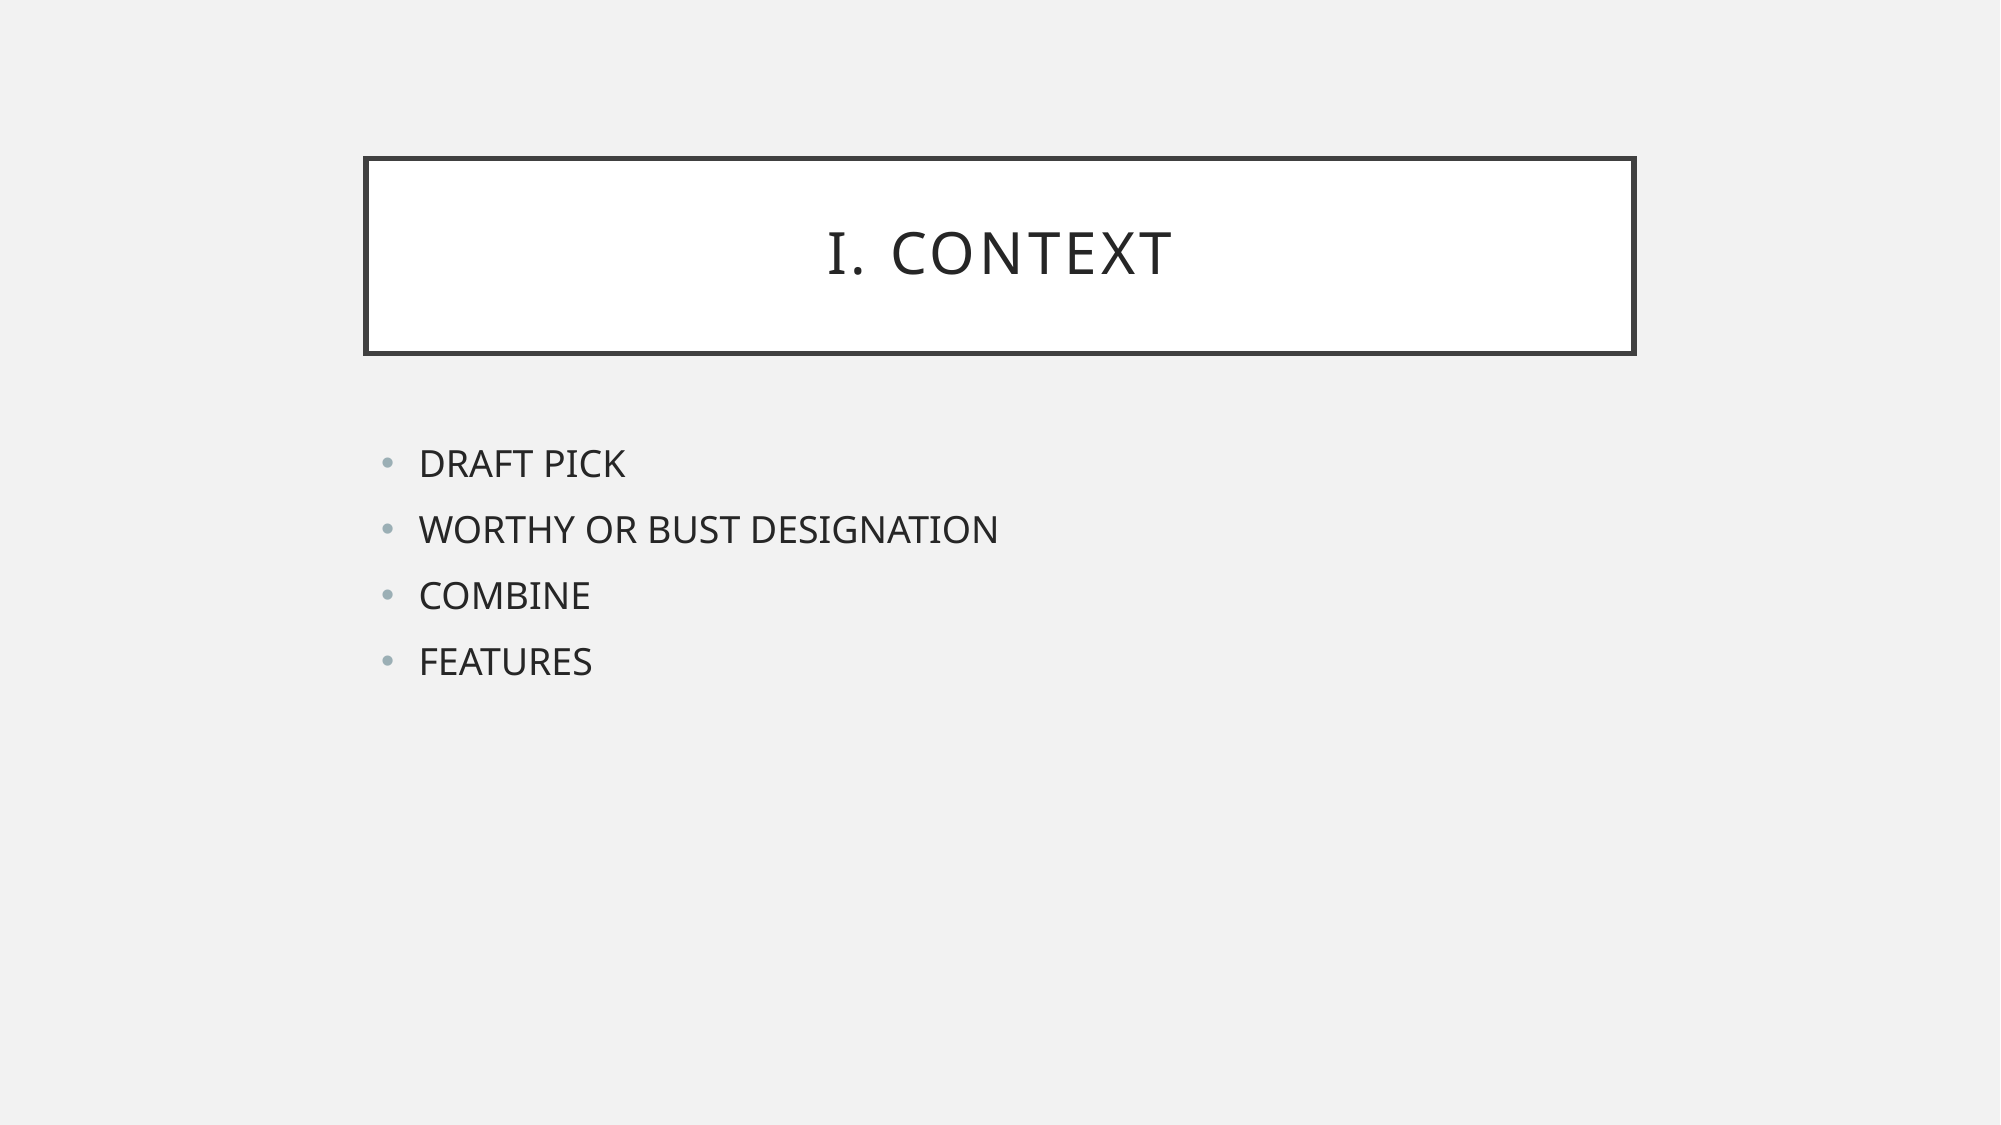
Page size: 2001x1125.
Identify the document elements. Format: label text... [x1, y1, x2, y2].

list DRAFT PICK WORTHY OR BUST DESIGNATION COMBINE FEATURES [366, 432, 1634, 942]
title I. CONTEXT [363, 156, 1637, 356]
